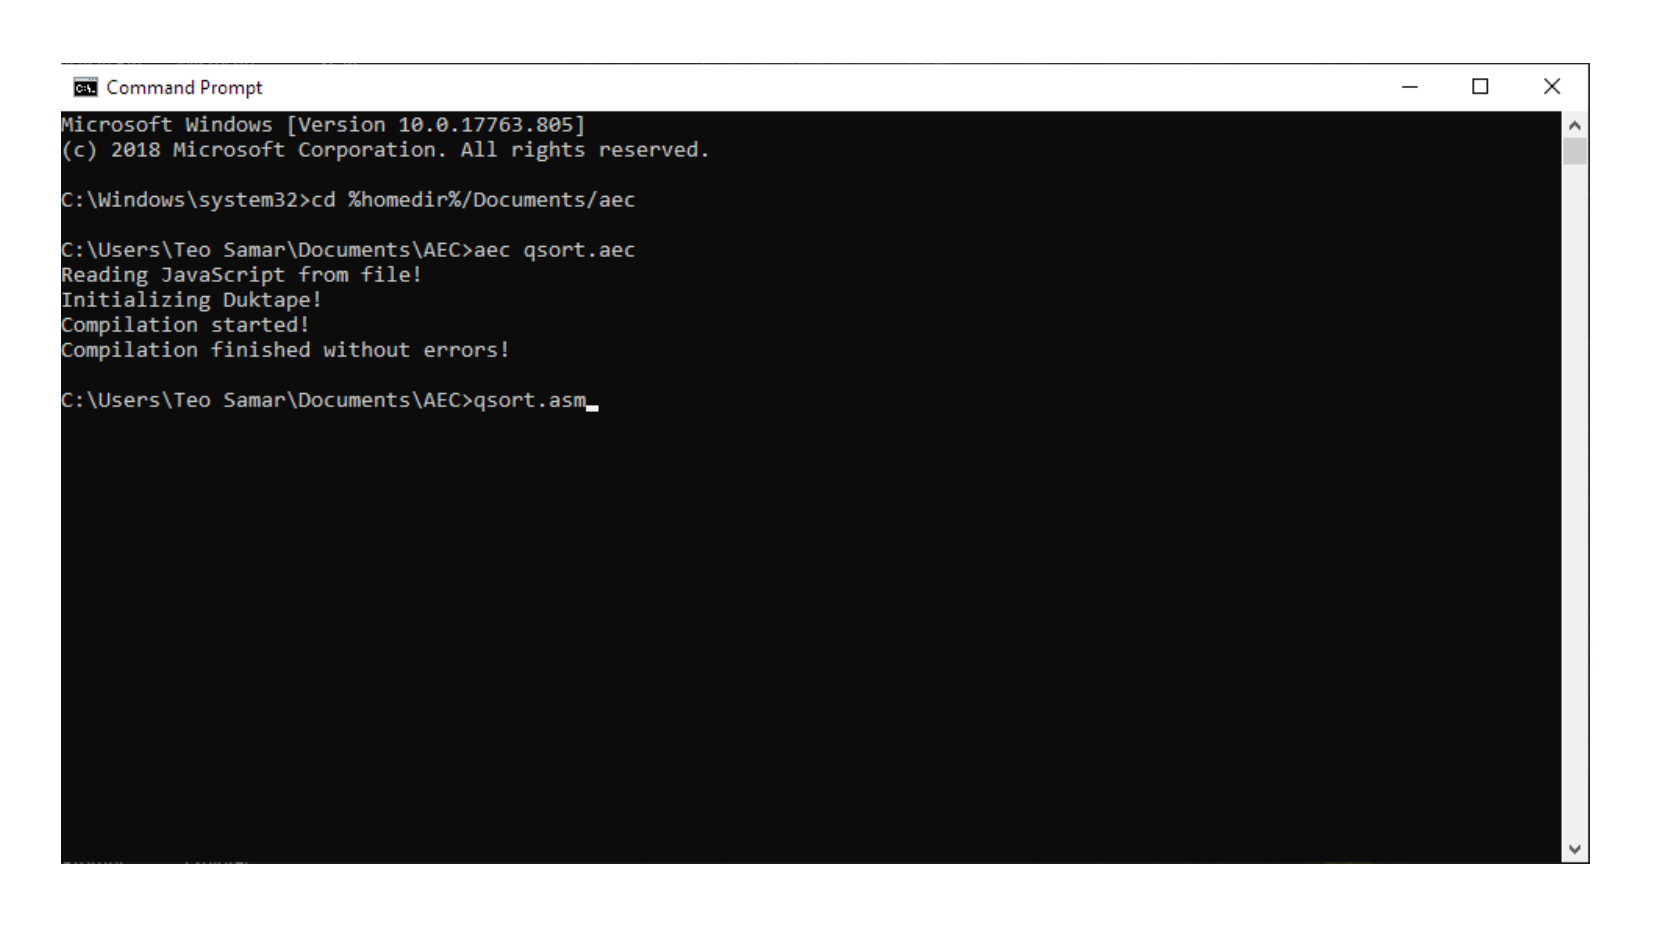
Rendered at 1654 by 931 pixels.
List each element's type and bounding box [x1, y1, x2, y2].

picture [61, 63, 1590, 864]
